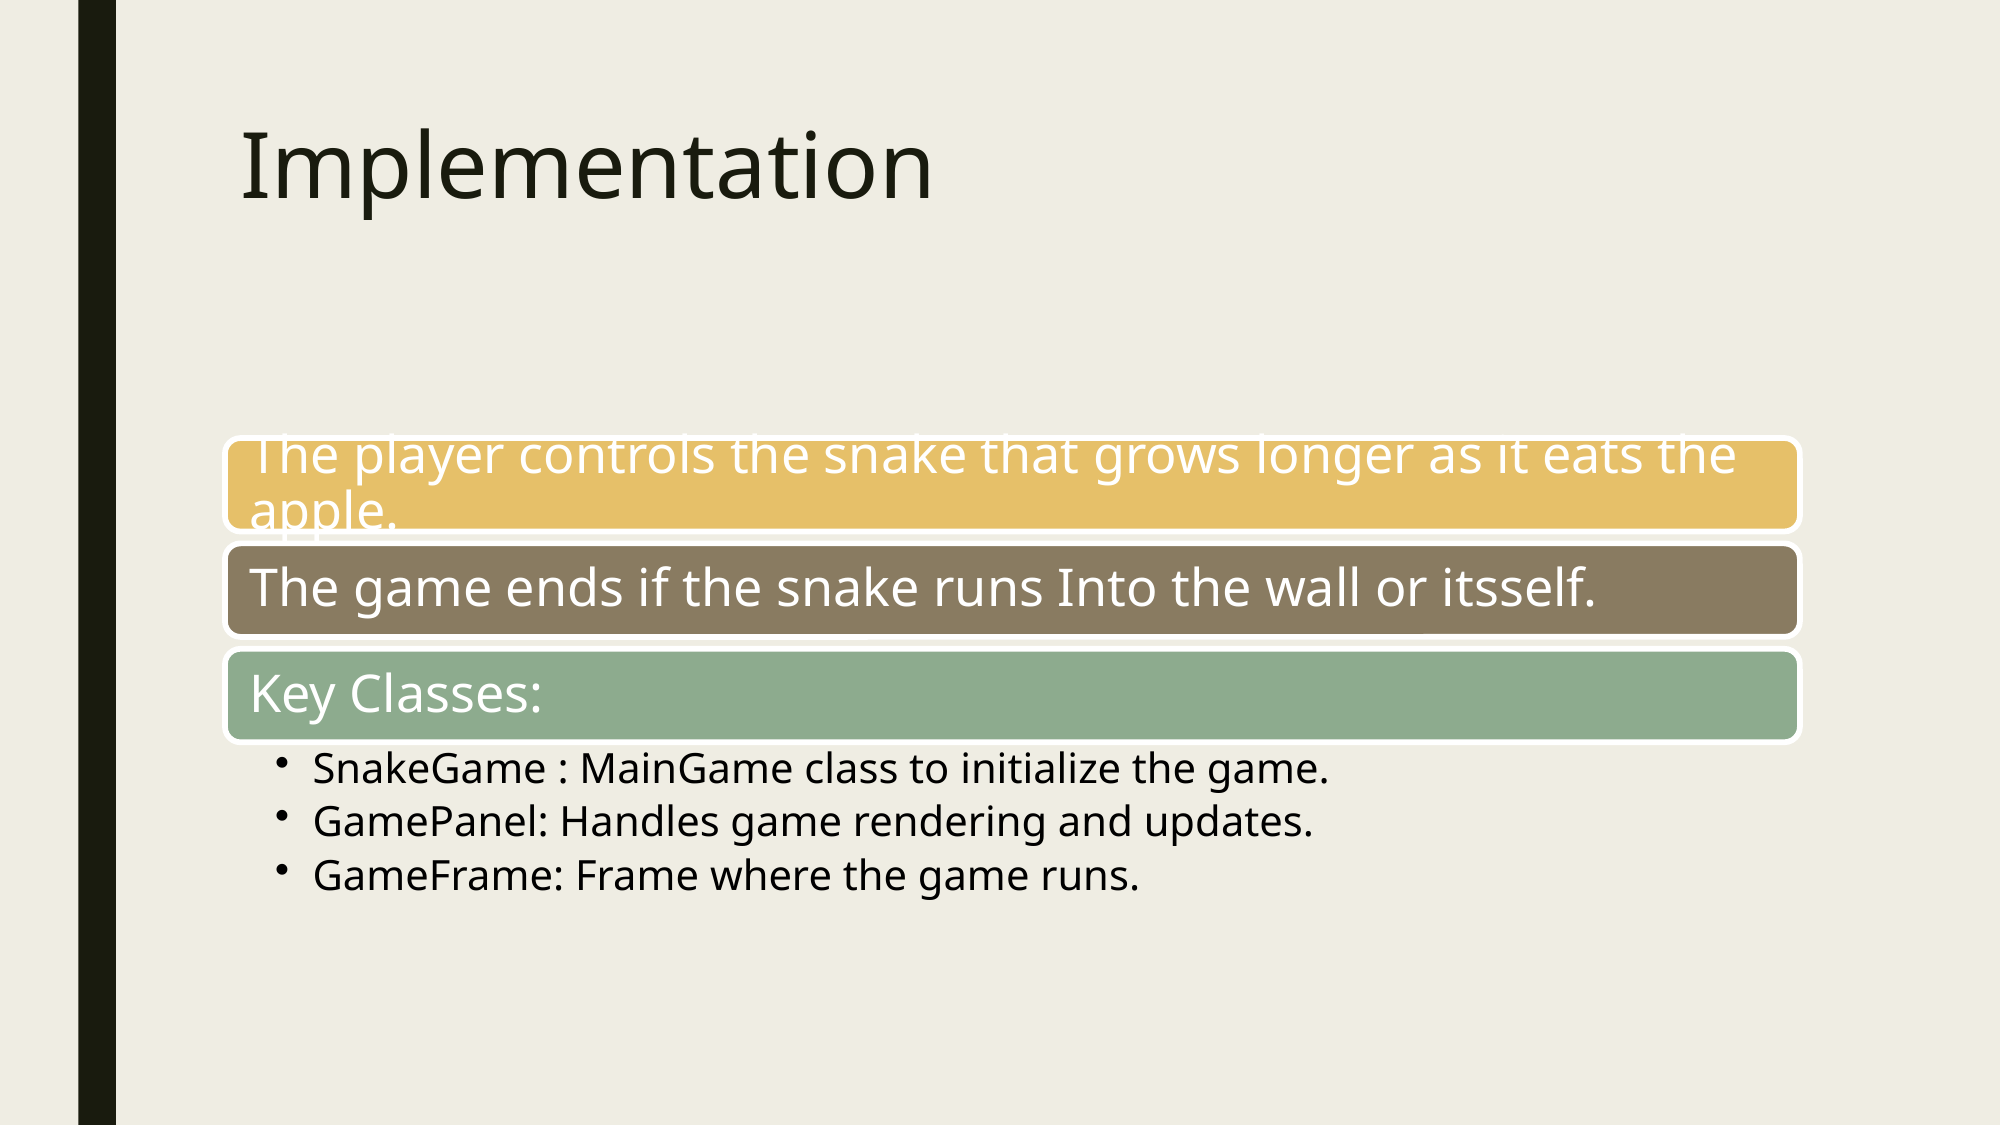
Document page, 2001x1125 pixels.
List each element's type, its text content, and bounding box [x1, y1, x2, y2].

title Implementation [225, 112, 1800, 357]
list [224, 374, 1800, 963]
